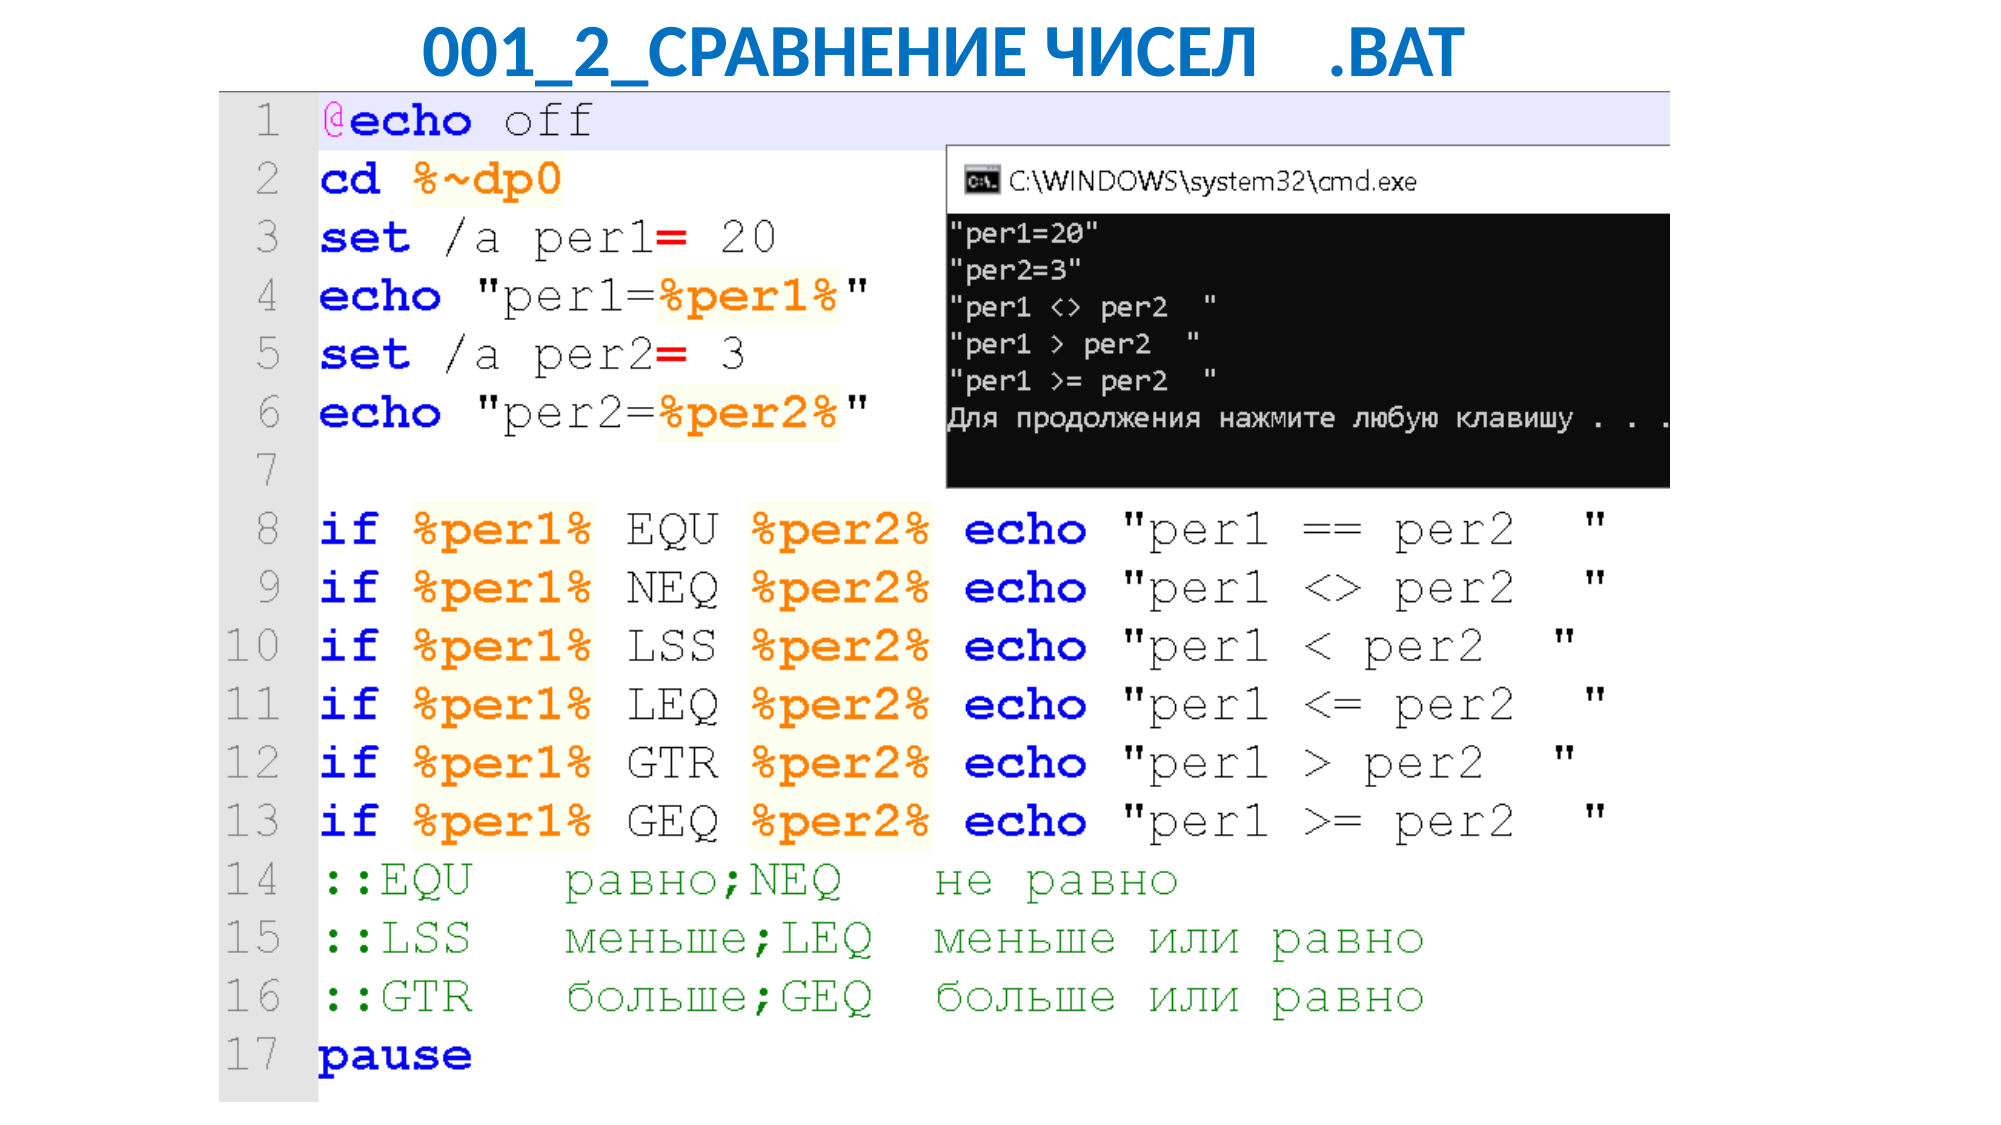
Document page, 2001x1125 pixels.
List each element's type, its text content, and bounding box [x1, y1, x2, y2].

picture [219, 91, 1670, 1103]
text_box 001_2_Сравнение чисел .bat [0, 0, 1921, 159]
